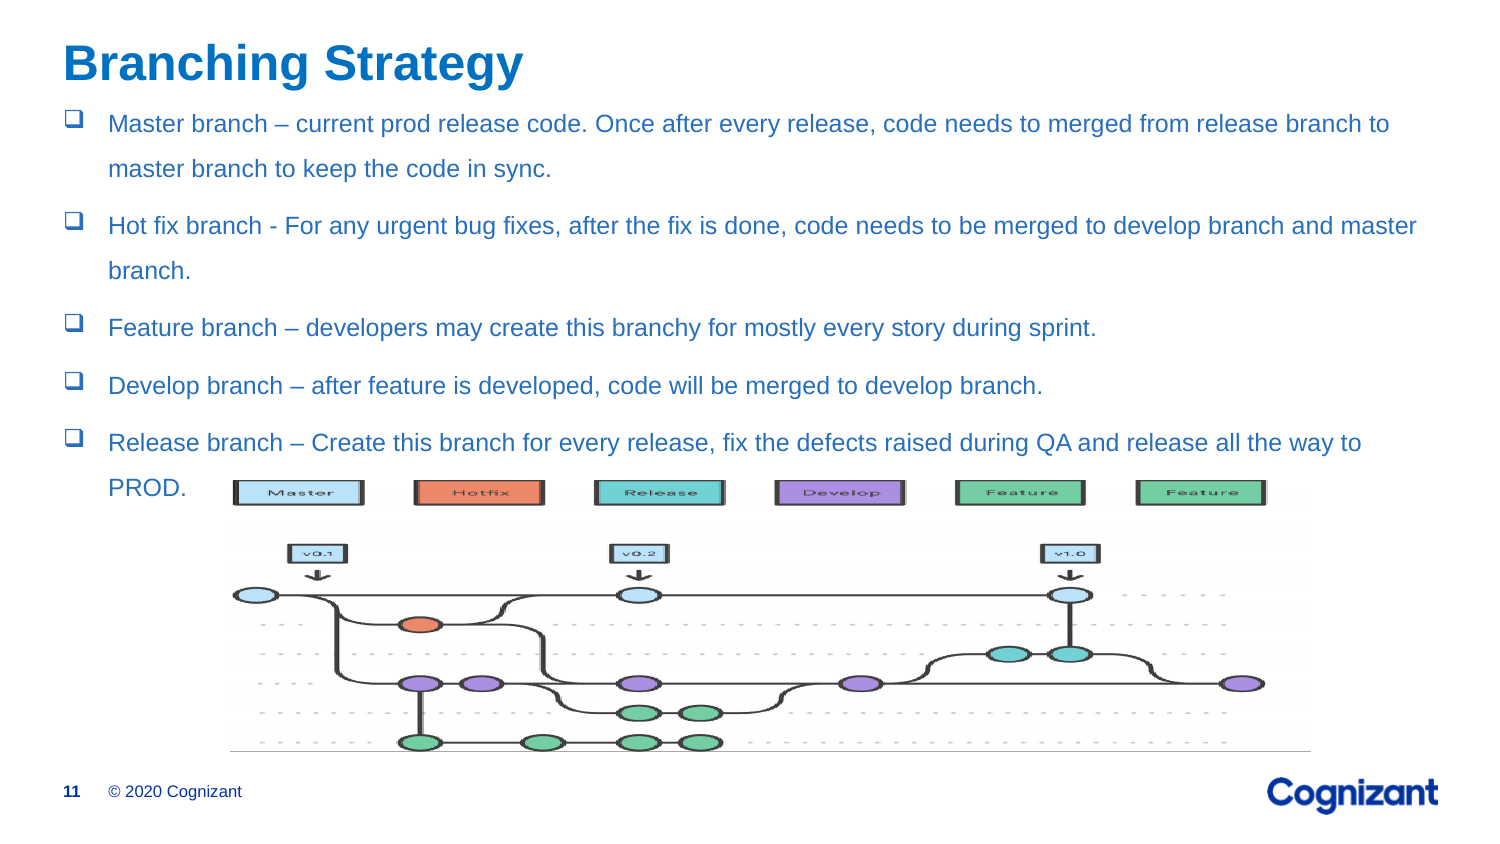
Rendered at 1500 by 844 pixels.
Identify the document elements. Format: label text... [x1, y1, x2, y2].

list Master branch – current prod release code. Once after every release, code needs to merged from release branch to master branch to keep the code in sync. Hot fix branch - For any urgent bug fixes, after the fix is done, code needs to be merged to develop branch and master branch. Feature branch – developers may create this branchy for mostly every story during sprint. Develop branch – after feature is developed, code will be merged to develop branch. Release branch – Create this branch for every release, fix the defects raised during QA and release all the way to PROD. [63, 92, 1444, 844]
text_box [62, 17, 1438, 93]
footer © 2020 Cognizant [108, 770, 859, 801]
title Branching Strategy [63, 37, 1444, 92]
slide_number 11 [63, 780, 101, 801]
picture [230, 480, 1311, 752]
